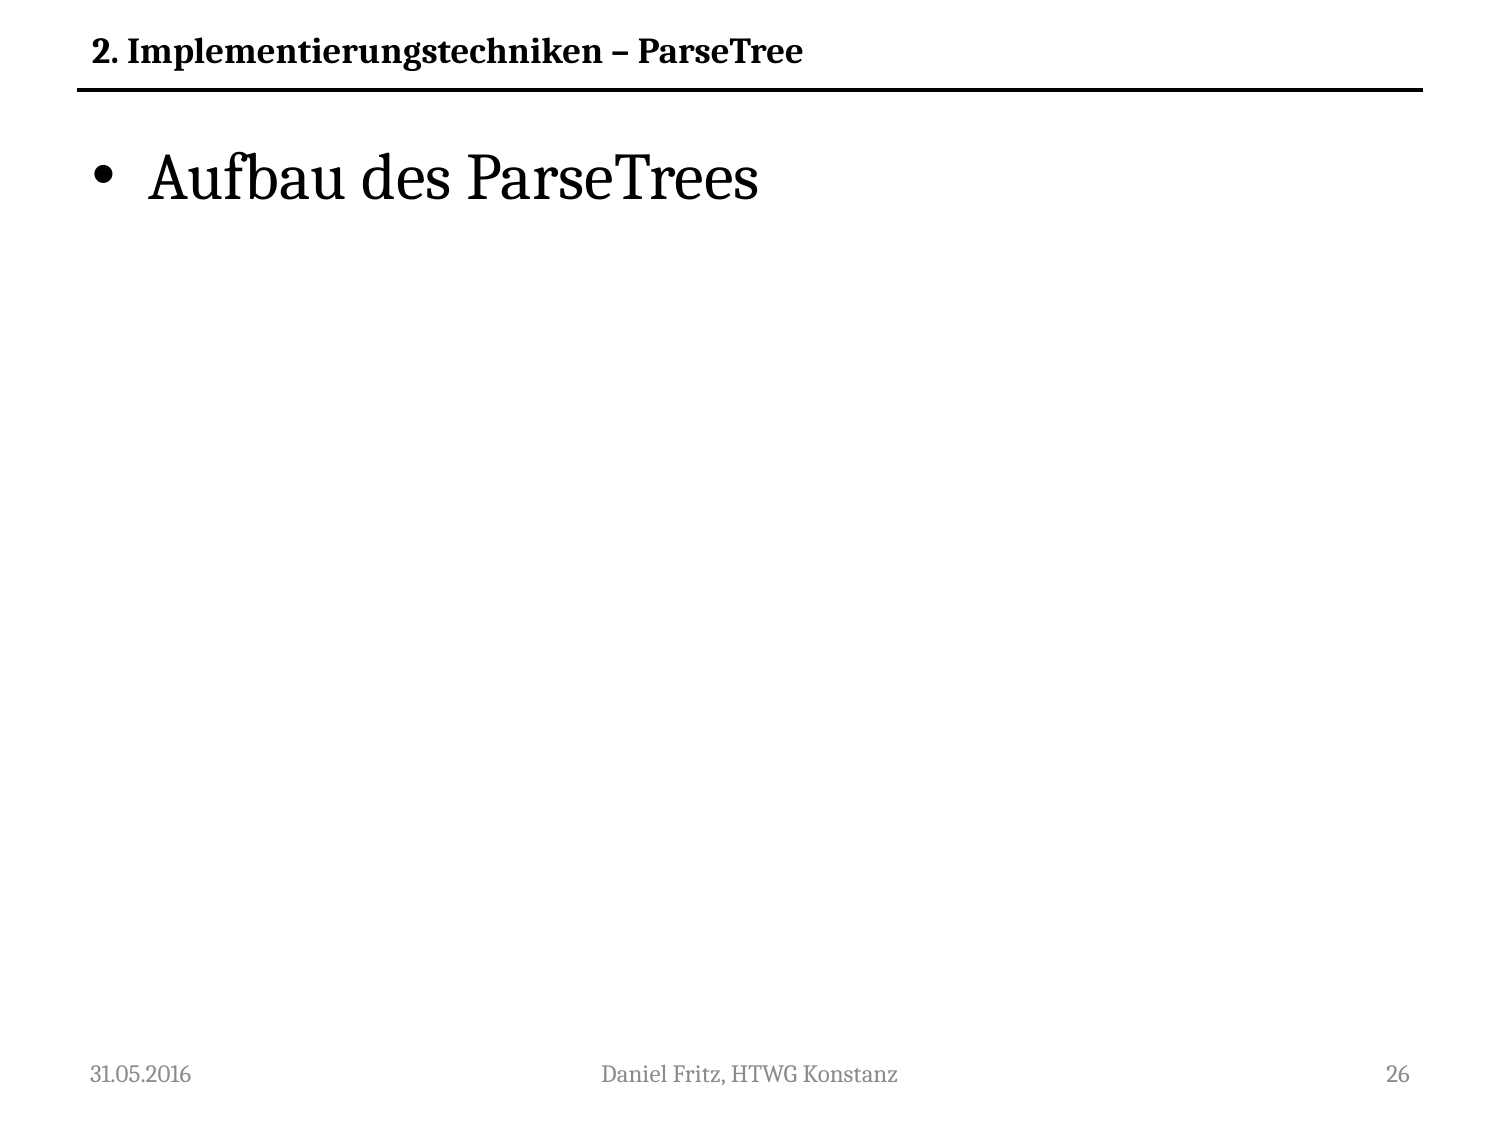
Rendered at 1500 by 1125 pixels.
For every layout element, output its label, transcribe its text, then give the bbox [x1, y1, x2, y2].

footer Daniel Fritz, HTWG Konstanz [512, 1042, 988, 1103]
list Aufbau des ParseTrees [76, 125, 1424, 1024]
list 2. Implementierungstechniken – ParseTree [76, 19, 1424, 79]
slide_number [75, 1042, 425, 1103]
slide_number 26 [1074, 1042, 1425, 1103]
